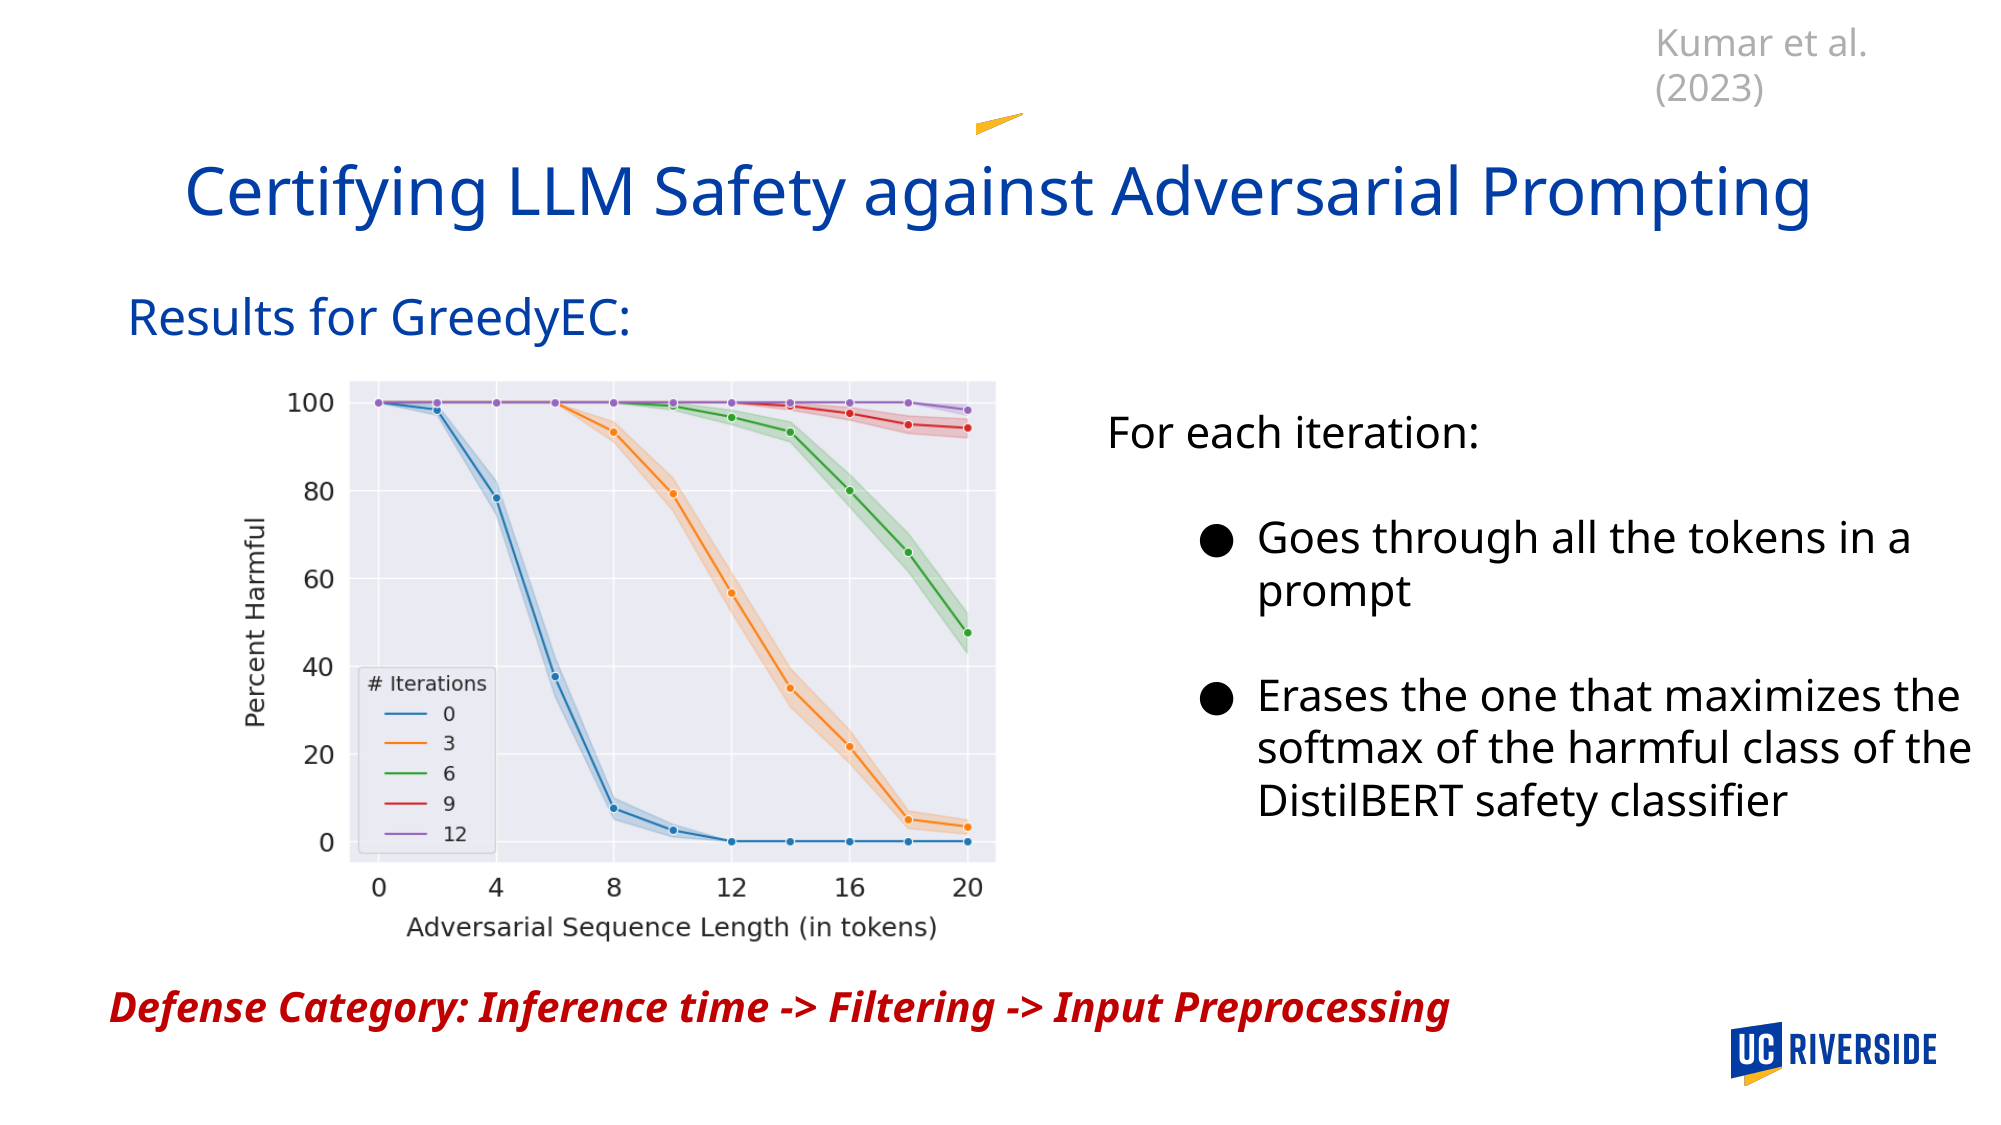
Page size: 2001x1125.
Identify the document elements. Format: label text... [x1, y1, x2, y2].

text_box Defense Category: Inference time -> Filtering -> Input Preprocessing [108, 981, 1597, 1032]
picture [1731, 1022, 1937, 1086]
text_box For each iteration: Goes through all the tokens in a prompt Erases the one that maximizes the softmax of the harmful class of the DistilBERT safety classifier [1091, 389, 2000, 840]
text_box Kumar et al. (2023) [1640, 11, 2000, 117]
text_box Results for GreedyEC: [127, 285, 703, 346]
text_box Certifying LLM Safety against Adversarial Prompting [21, 148, 1979, 229]
picture [235, 370, 1006, 952]
picture [976, 113, 1024, 135]
